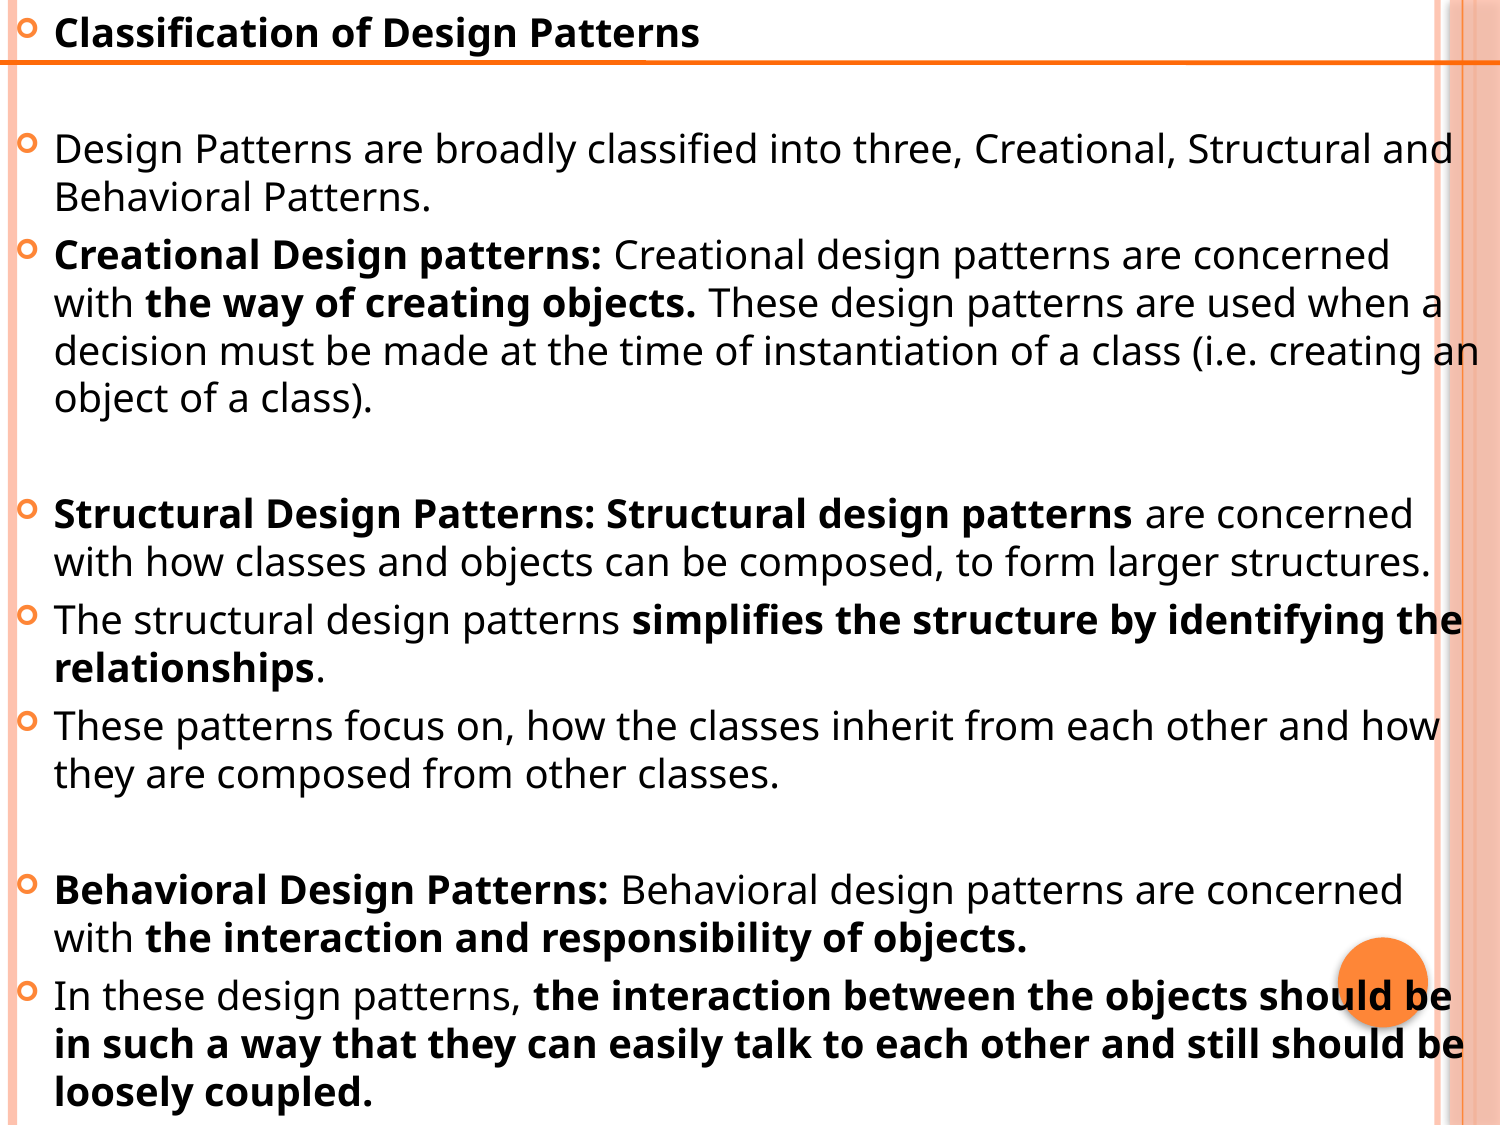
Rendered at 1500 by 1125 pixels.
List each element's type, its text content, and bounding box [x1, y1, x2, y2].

subtitle Classification of Design Patterns Design Patterns are broadly classified into three, Creational, Structural and Behavioral Patterns. Creational Design patterns: Creational design patterns are concerned with the way of creating objects. These design patterns are used when a decision must be made at the time of instantiation of a class (i.e. creating an object of a class). Structural Design Patterns: Structural design patterns are concerned with how classes and objects can be composed, to form larger structures. The structural design patterns simplifies the structure by identifying the relationships. These patterns focus on, how the classes inherit from each other and how they are composed from other classes. Behavioral Design Patterns: Behavioral design patterns are concerned with the interaction and responsibility of objects. In these design patterns, the interaction between the objects should be in such a way that they can easily talk to each other and still should be loosely coupled. [0, 0, 1500, 60]
subtitle Classification of Design Patterns Design Patterns are broadly classified into three, Creational, Structural and Behavioral Patterns. Creational Design patterns: Creational design patterns are concerned with the way of creating objects. These design patterns are used when a decision must be made at the time of instantiation of a class (i.e. creating an object of a class). Structural Design Patterns: Structural design patterns are concerned with how classes and objects can be composed, to form larger structures. The structural design patterns simplifies the structure by identifying the relationships. These patterns focus on, how the classes inherit from each other and how they are composed from other classes. Behavioral Design Patterns: Behavioral design patterns are concerned with the interaction and responsibility of objects. In these design patterns, the interaction between the objects should be in such a way that they can easily talk to each other and still should be loosely coupled. [0, 71, 1500, 1125]
